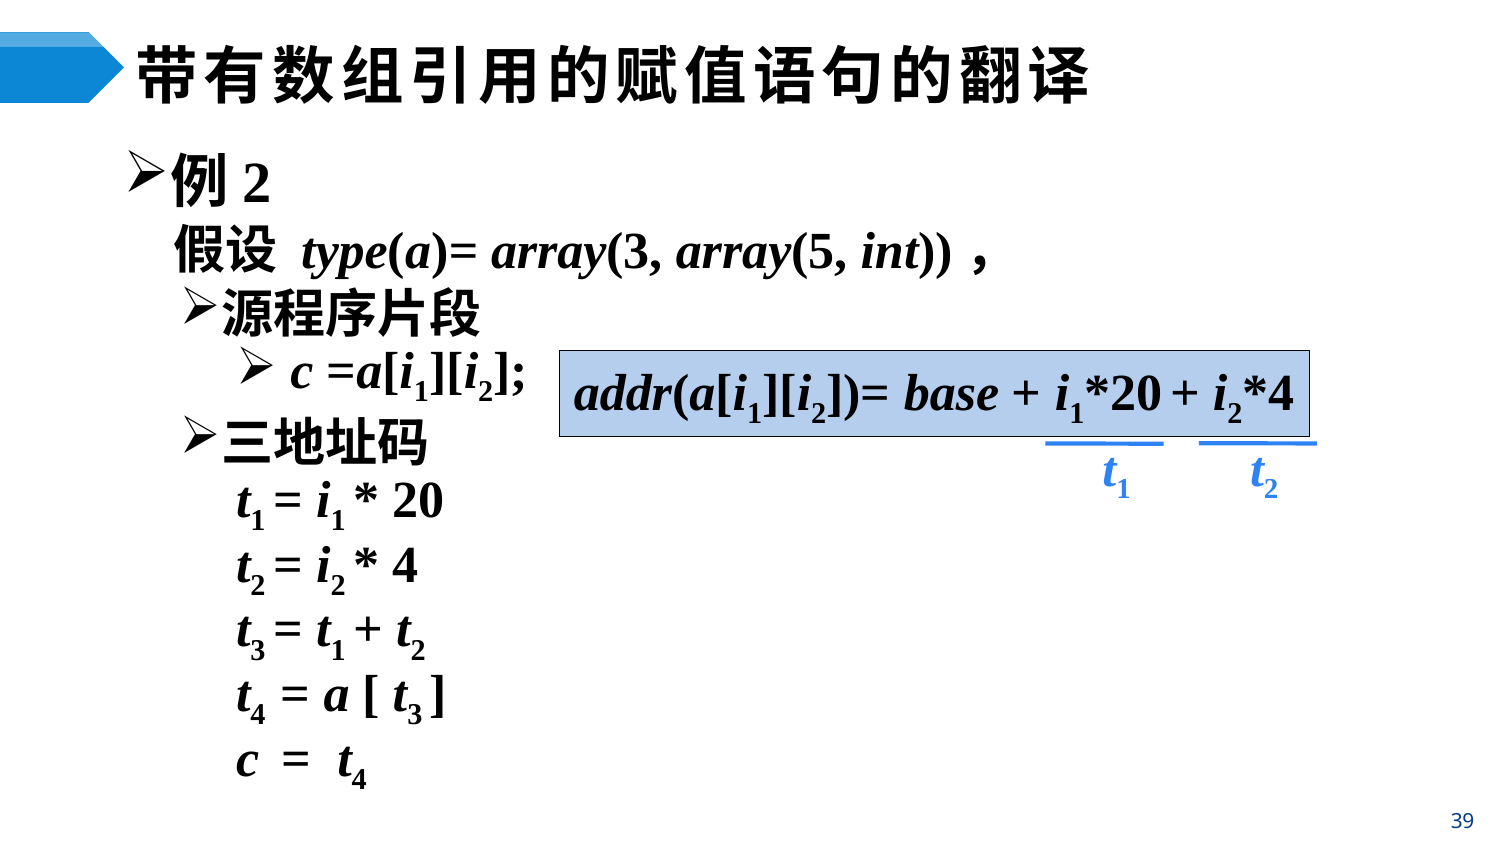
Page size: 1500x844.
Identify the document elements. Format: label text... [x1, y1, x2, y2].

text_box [1198, 428, 1318, 505]
slide_number 39 [1428, 798, 1497, 844]
text_box 例2 假设 type(a)= array(3, array(5, int))， 源程序片段 c =a[i1][i2]; 三地址码 t1 = i1 * 20 t2 = i2 * 4 t3 = t1 + t2 t4 = a [ t3 ] c = t4 [112, 150, 1365, 844]
title 带有数组引用的赋值语句的翻译 [123, 43, 1425, 103]
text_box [1045, 428, 1164, 506]
text_box addr(a[i1][i2])= base + i1*20 + i2*4 [559, 350, 1310, 437]
